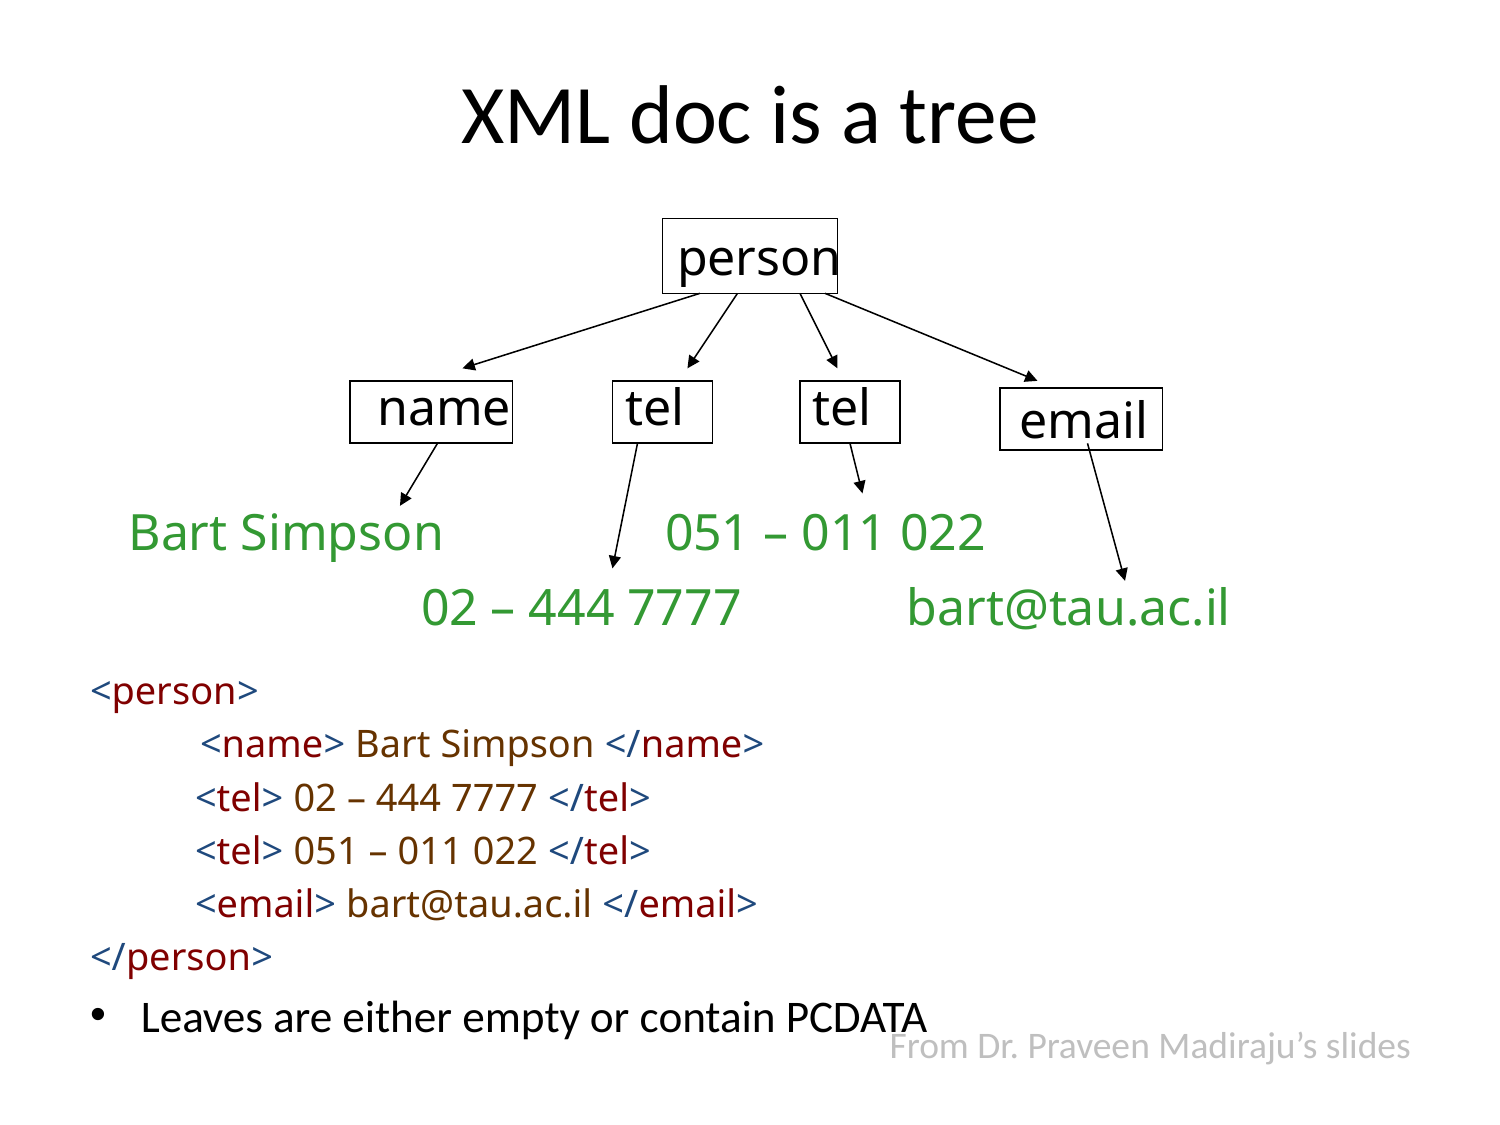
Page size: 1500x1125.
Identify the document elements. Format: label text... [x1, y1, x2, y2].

text_box [851, 451, 866, 494]
text_box [843, 301, 1036, 379]
text_box [687, 301, 733, 366]
text_box Bart Simpson [113, 493, 459, 568]
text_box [999, 380, 1163, 456]
text_box 02 – 444 7777 [387, 568, 775, 643]
text_box 051 – 011 022 [650, 493, 1001, 568]
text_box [662, 218, 901, 294]
list <person> <name> Bart Simpson </name> <tel> 02 – 444 7777 </tel> <tel> 051 – 011 022 </tel> <email> bart@tau.ac.il </email> </person> Leaves are either empty or contain PCDATA [75, 174, 1450, 1050]
text_box bart@tau.ac.il [891, 568, 1246, 643]
text_box [803, 301, 838, 366]
text_box [1092, 463, 1128, 581]
title XML doc is a tree [75, 45, 1425, 174]
text_box [464, 301, 677, 366]
text_box From Dr. Praveen Madiraju’s slides [874, 1013, 1463, 1073]
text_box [799, 368, 901, 444]
text_box [399, 451, 433, 506]
text_box [112, 55, 1388, 244]
text_box [608, 451, 637, 569]
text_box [612, 368, 713, 444]
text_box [349, 368, 551, 444]
